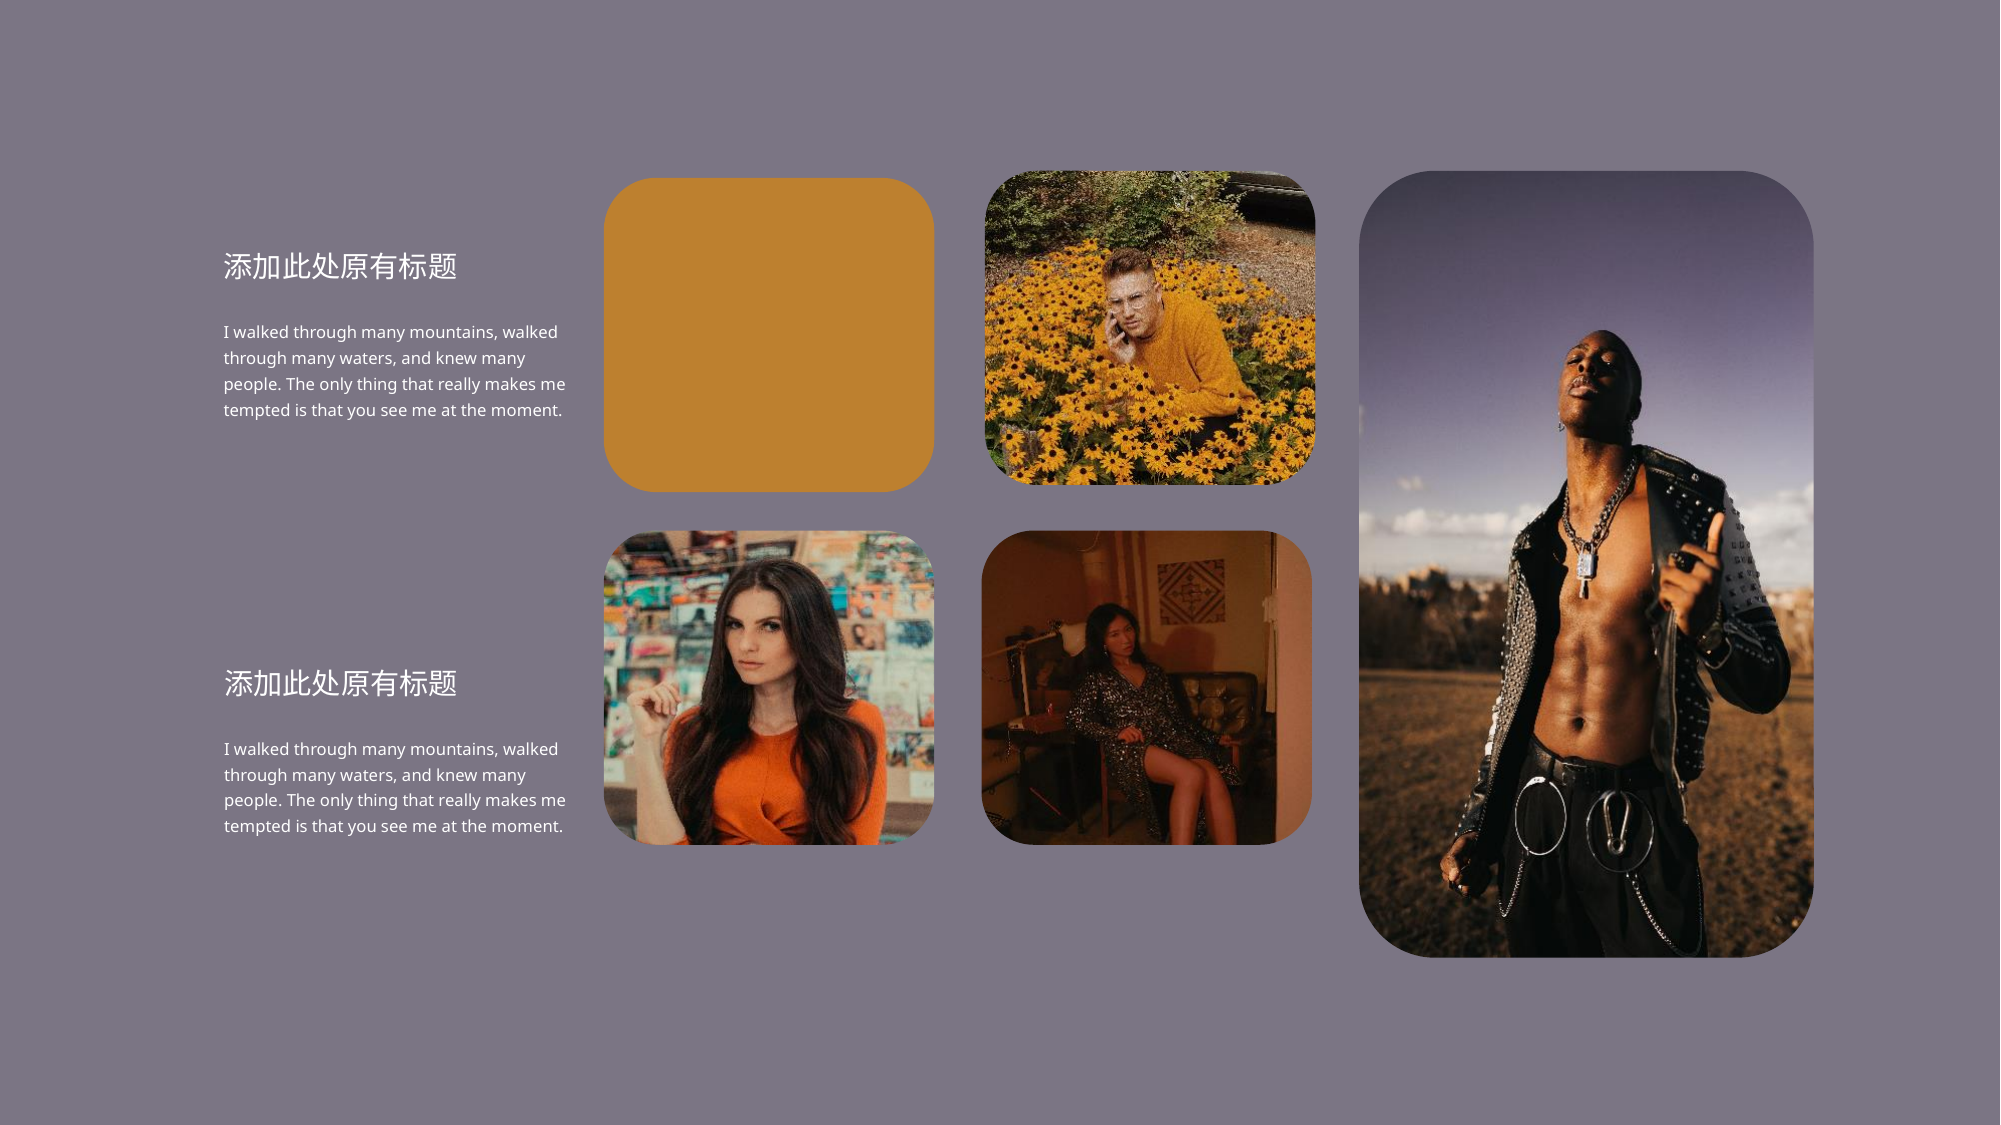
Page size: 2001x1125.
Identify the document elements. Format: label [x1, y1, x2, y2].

text_box [980, 529, 1314, 846]
text_box [602, 529, 936, 846]
text_box [983, 169, 1317, 487]
text_box [208, 241, 582, 429]
text_box [209, 657, 583, 845]
text_box [602, 176, 936, 494]
text_box [1358, 169, 1815, 959]
